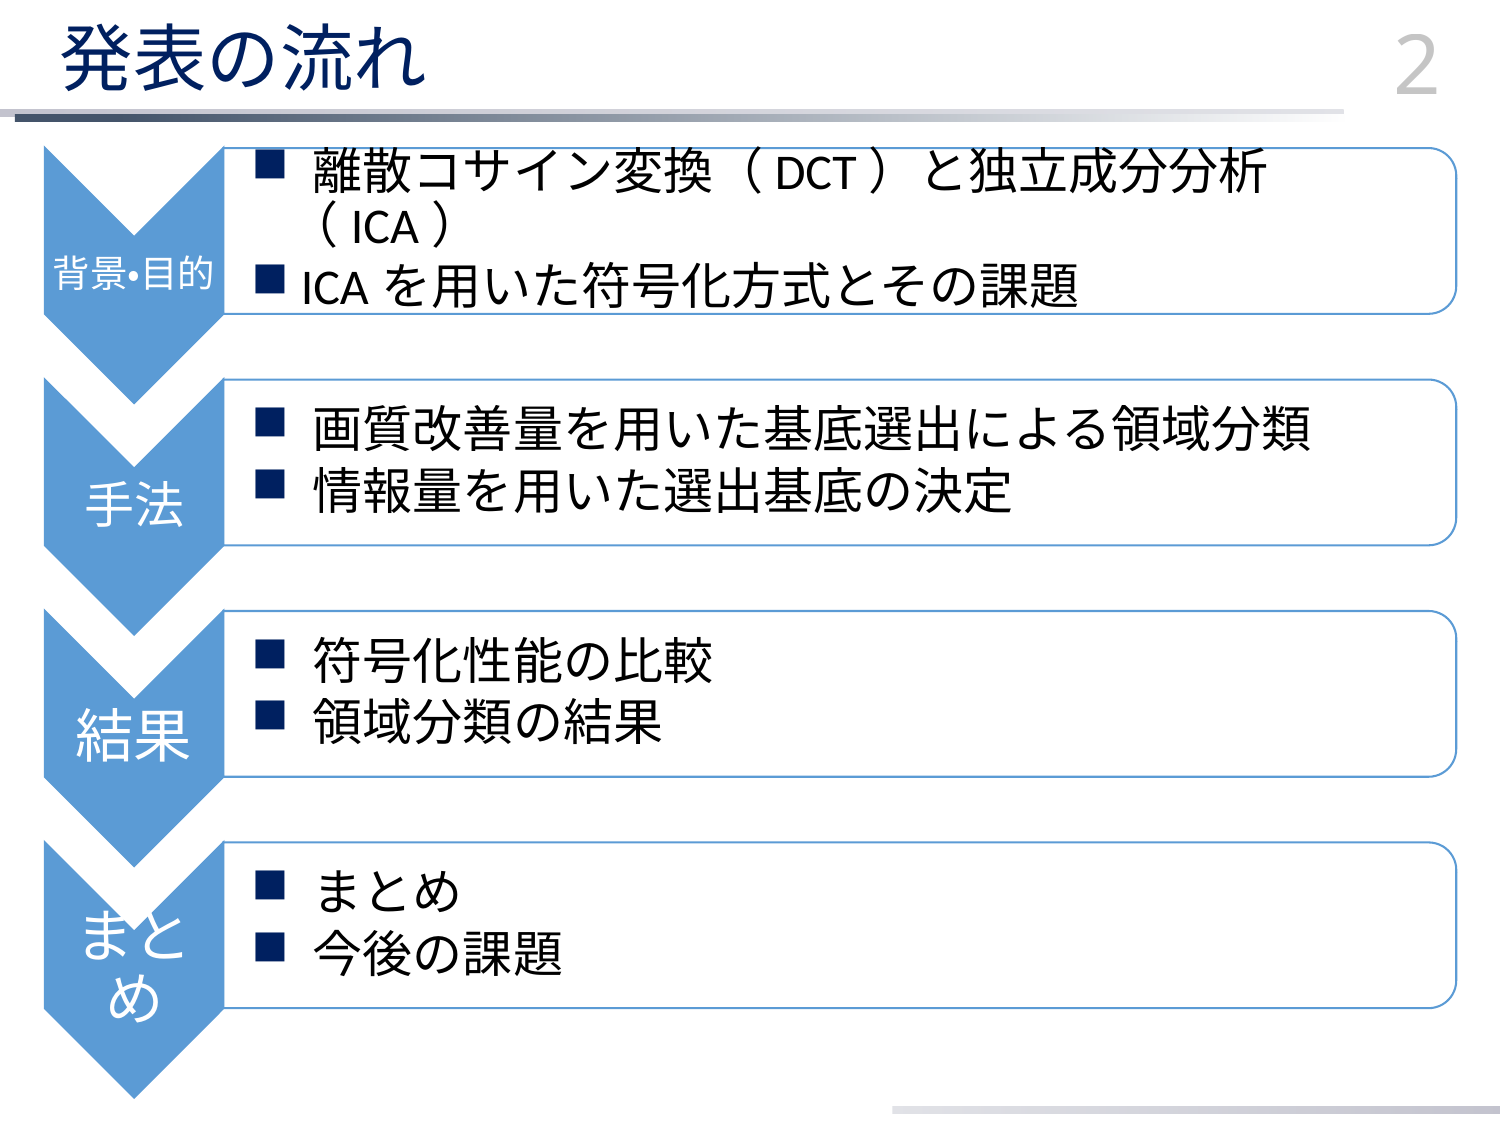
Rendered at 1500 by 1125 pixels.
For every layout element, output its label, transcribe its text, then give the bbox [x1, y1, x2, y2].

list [44, 147, 1457, 1098]
slide_number 2 [1315, 14, 1457, 122]
title 発表の流れ [44, 14, 1315, 110]
